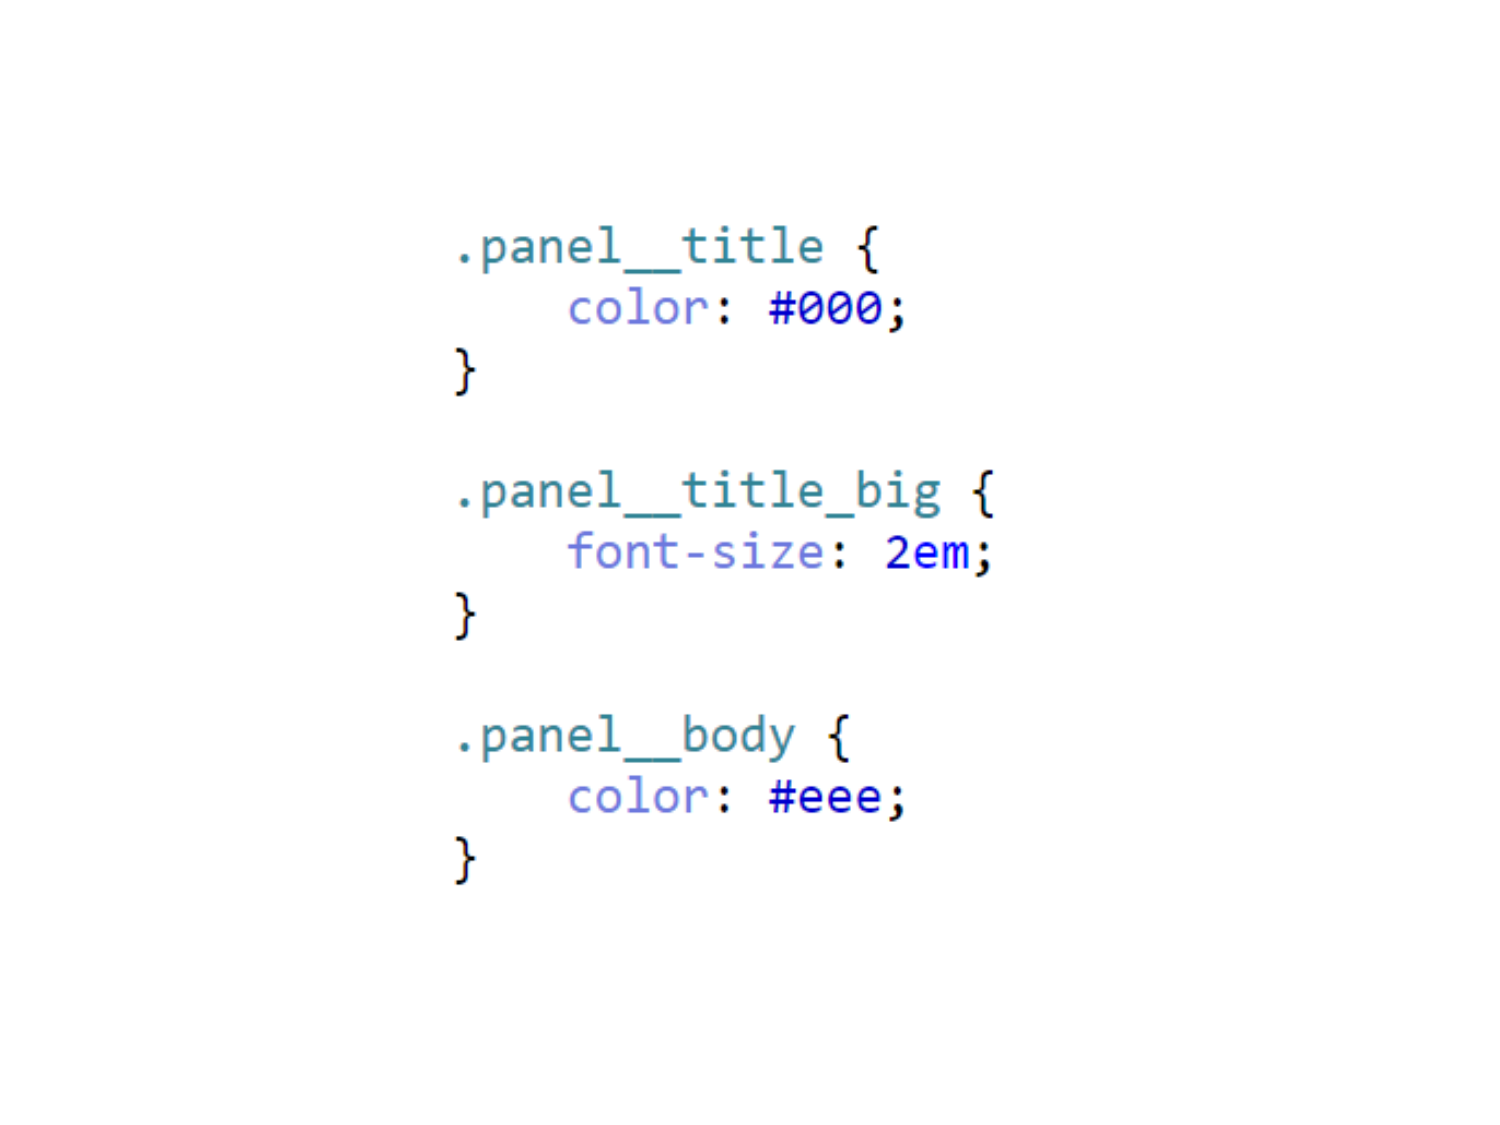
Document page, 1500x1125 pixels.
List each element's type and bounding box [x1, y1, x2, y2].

picture [442, 197, 1074, 908]
